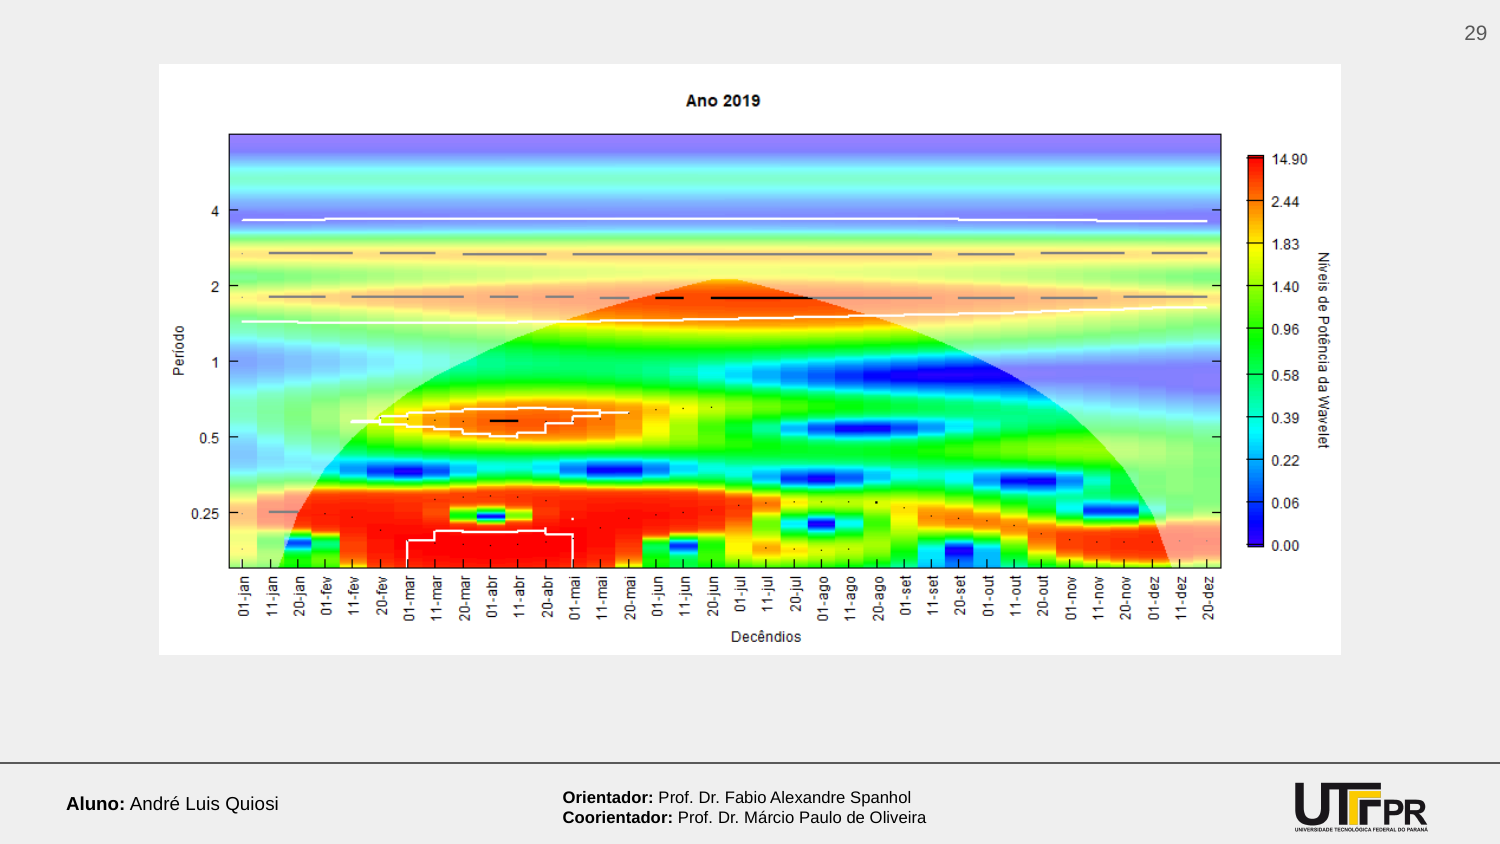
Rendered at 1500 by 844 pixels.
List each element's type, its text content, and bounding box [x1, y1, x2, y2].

slide_number ‹#› [1412, 0, 1500, 65]
picture [1294, 780, 1429, 834]
picture [159, 64, 1341, 656]
